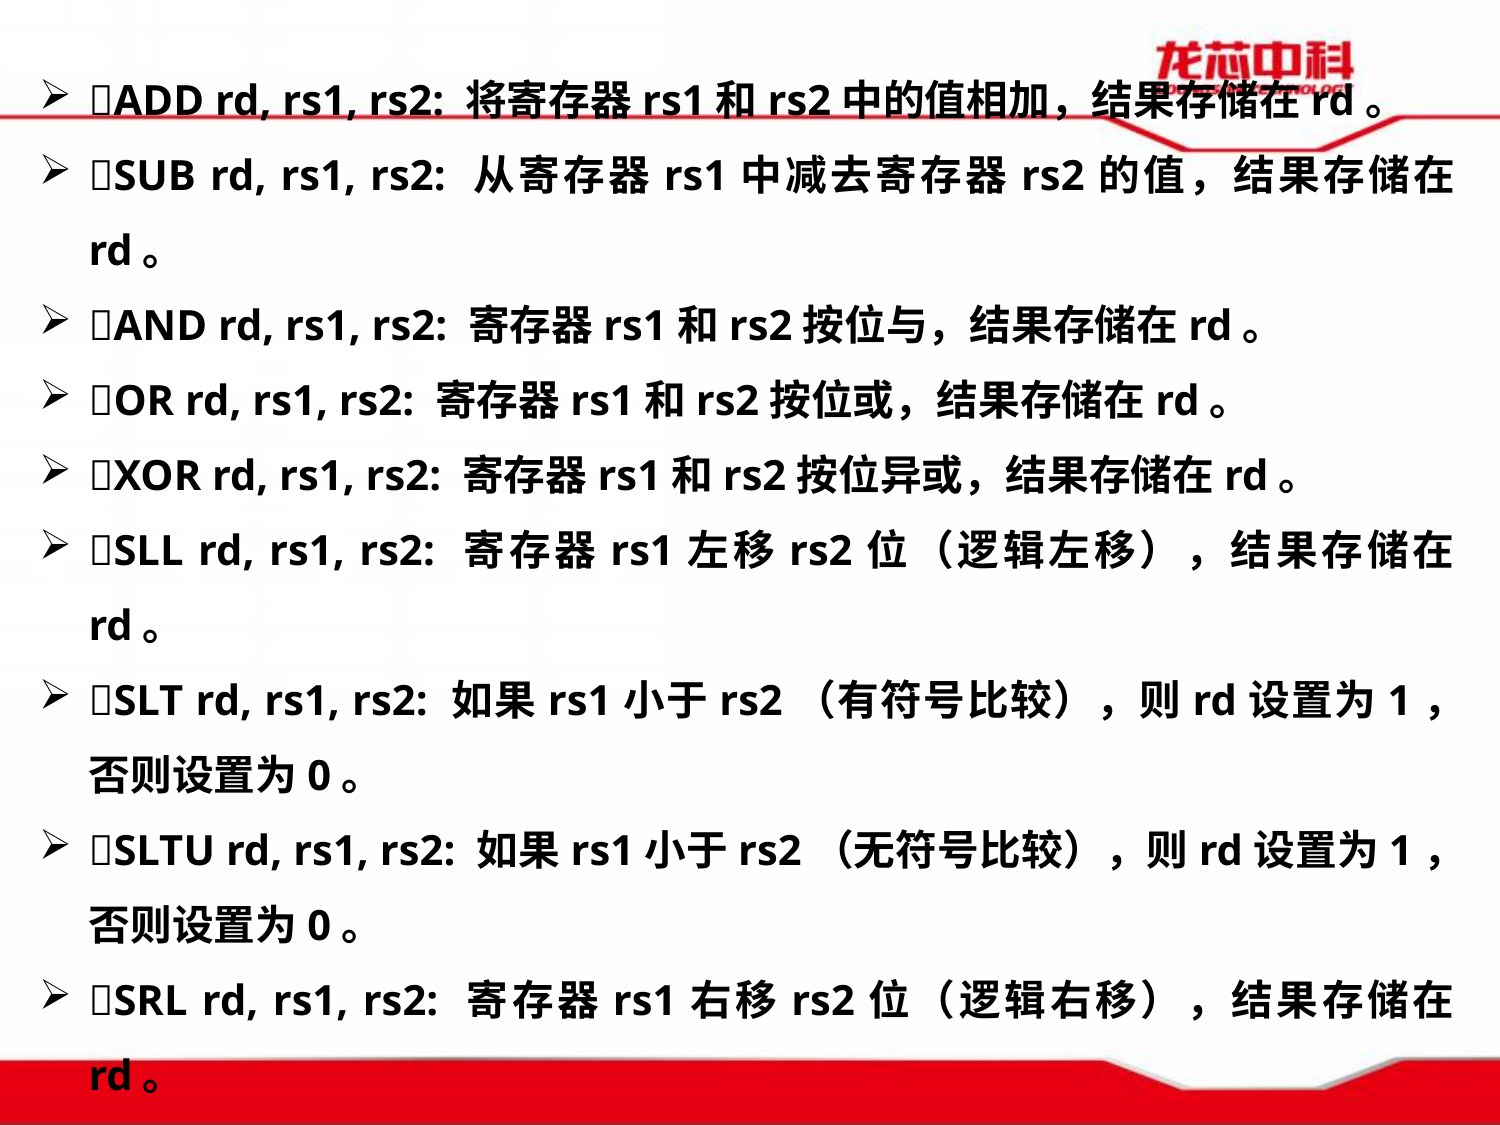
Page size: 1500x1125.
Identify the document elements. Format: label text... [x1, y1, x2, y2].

picture [0, 0, 1500, 1125]
text_box ADD rd, rs1, rs2: 将寄存器rs1和rs2中的值相加，结果存储在rd。 SUB rd, rs1, rs2: 从寄存器rs1中减去寄存器rs2的值，结果存储在rd。 AND rd, rs1, rs2: 寄存器rs1和rs2按位与，结果存储在rd。 OR rd, rs1, rs2: 寄存器rs1和rs2按位或，结果存储在rd。 XOR rd, rs1, rs2: 寄存器rs1和rs2按位异或，结果存储在rd。 SLL rd, rs1, rs2: 寄存器rs1左移rs2位（逻辑左移），结果存储在rd。 SLT rd, rs1, rs2: 如果rs1小于rs2（有符号比较），则rd设置为1，否则设置为0。 SLTU rd, rs1, rs2: 如果rs1小于rs2（无符号比较），则rd设置为1，否则设置为0。 SRL rd, rs1, rs2: 寄存器rs1右移rs2位（逻辑右移），结果存储在rd。 SRA rd, rs1, rs2: 寄存器rs1右移rs2位（算术右移），结果存储在rd。 [24, 41, 1480, 912]
